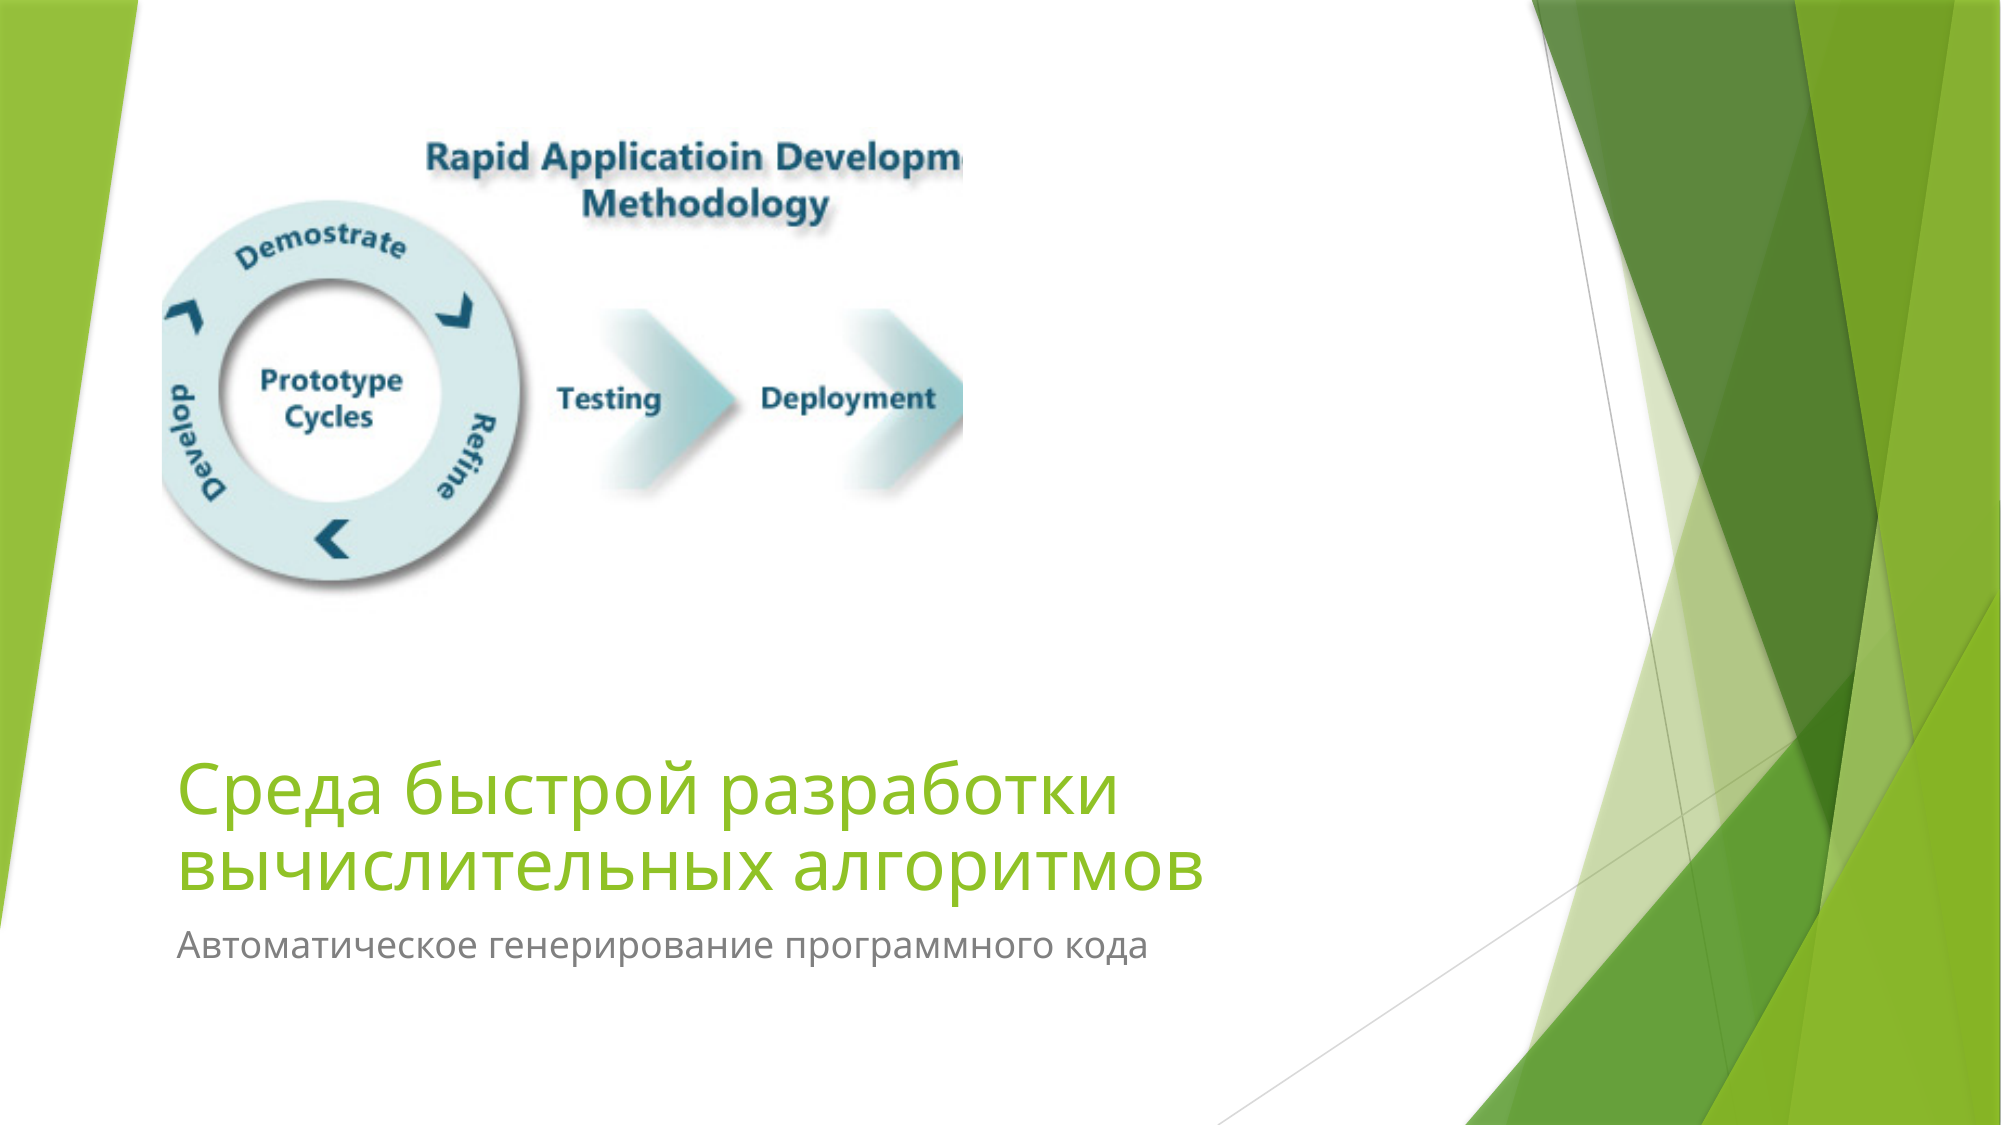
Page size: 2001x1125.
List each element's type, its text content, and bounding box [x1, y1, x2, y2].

title Среда быстрой разработки вычислительных алгоритмов [161, 733, 1522, 913]
picture [161, 127, 964, 671]
subtitle Автоматическое генерирование программного кода [161, 913, 1522, 992]
